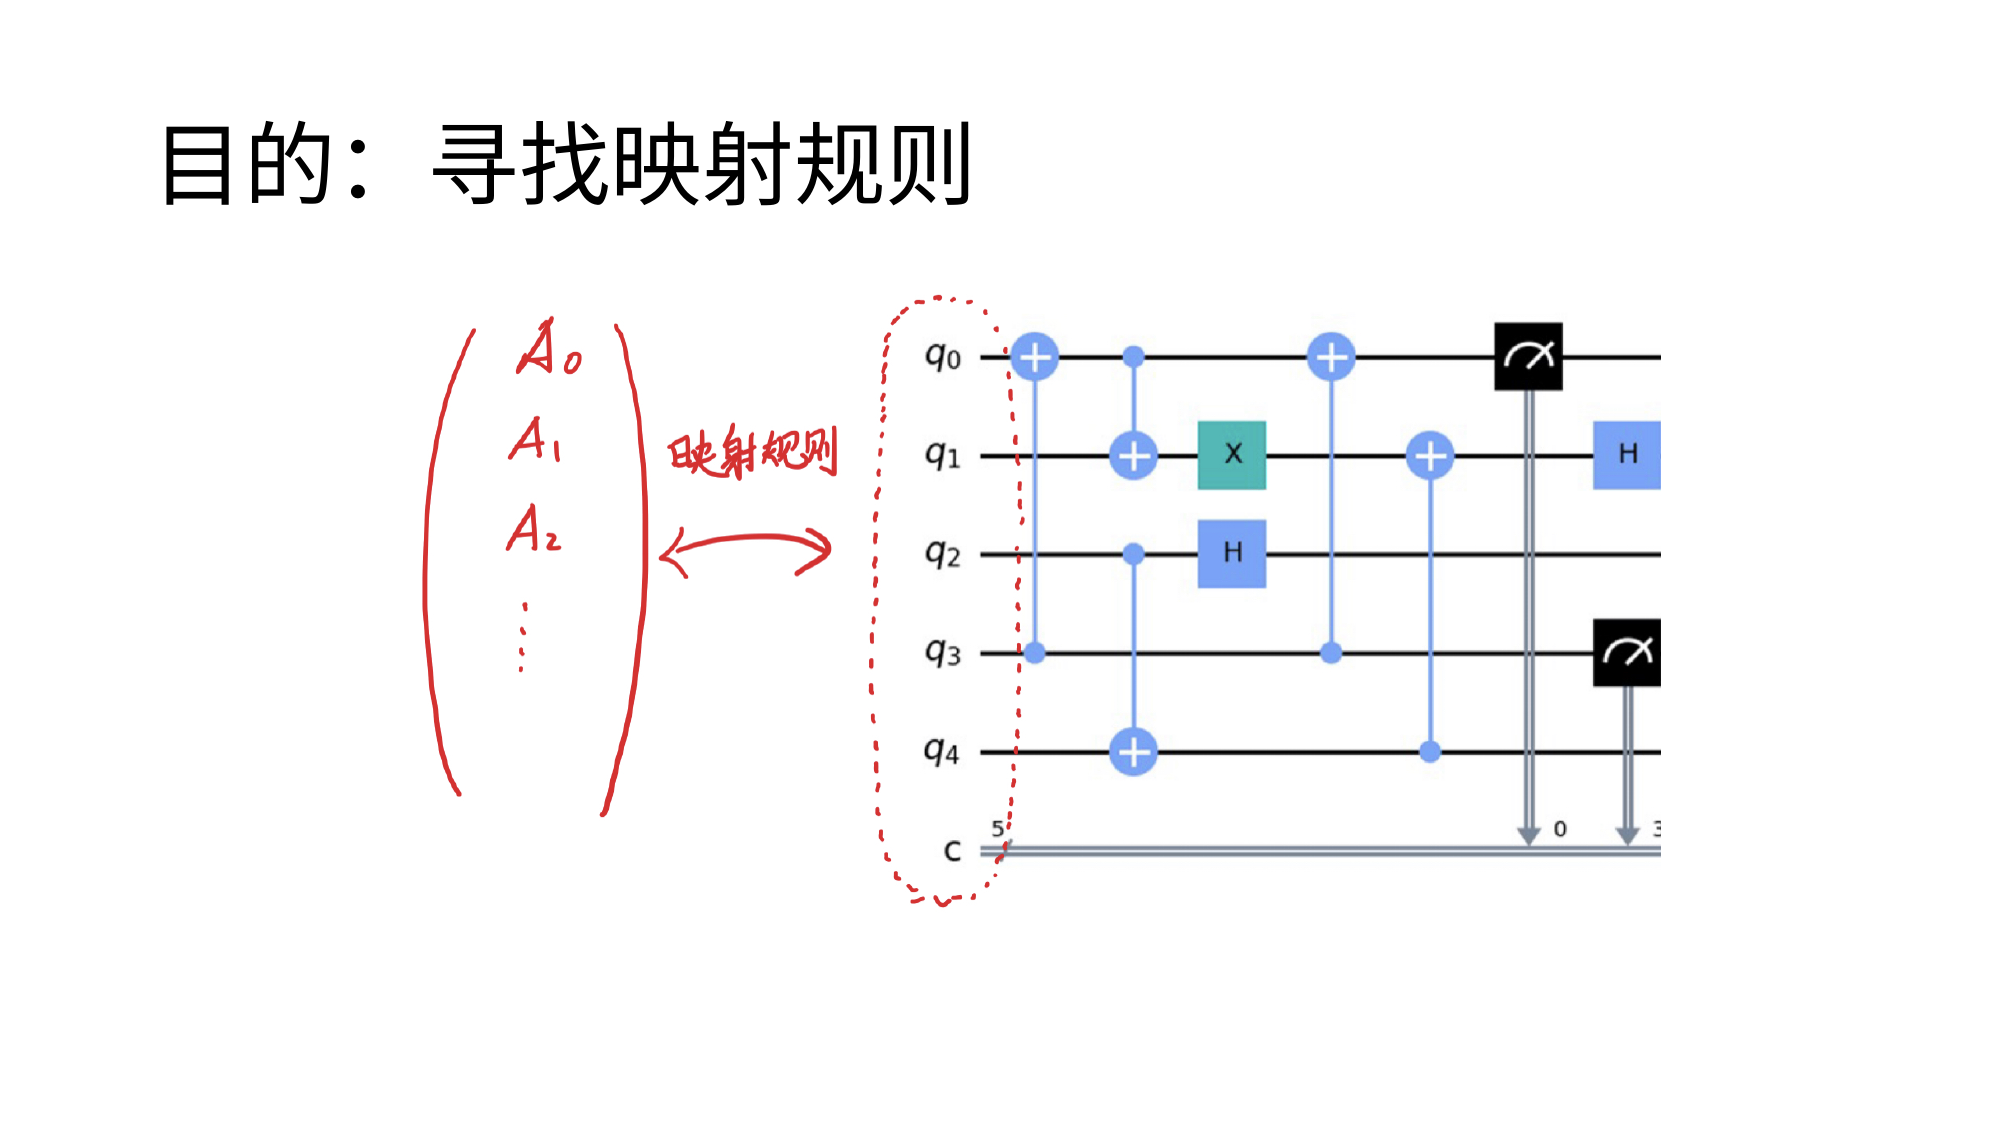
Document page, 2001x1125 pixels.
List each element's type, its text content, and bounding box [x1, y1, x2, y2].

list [137, 96, 1661, 1029]
title 目的：寻找映射规则 [137, 59, 1863, 278]
